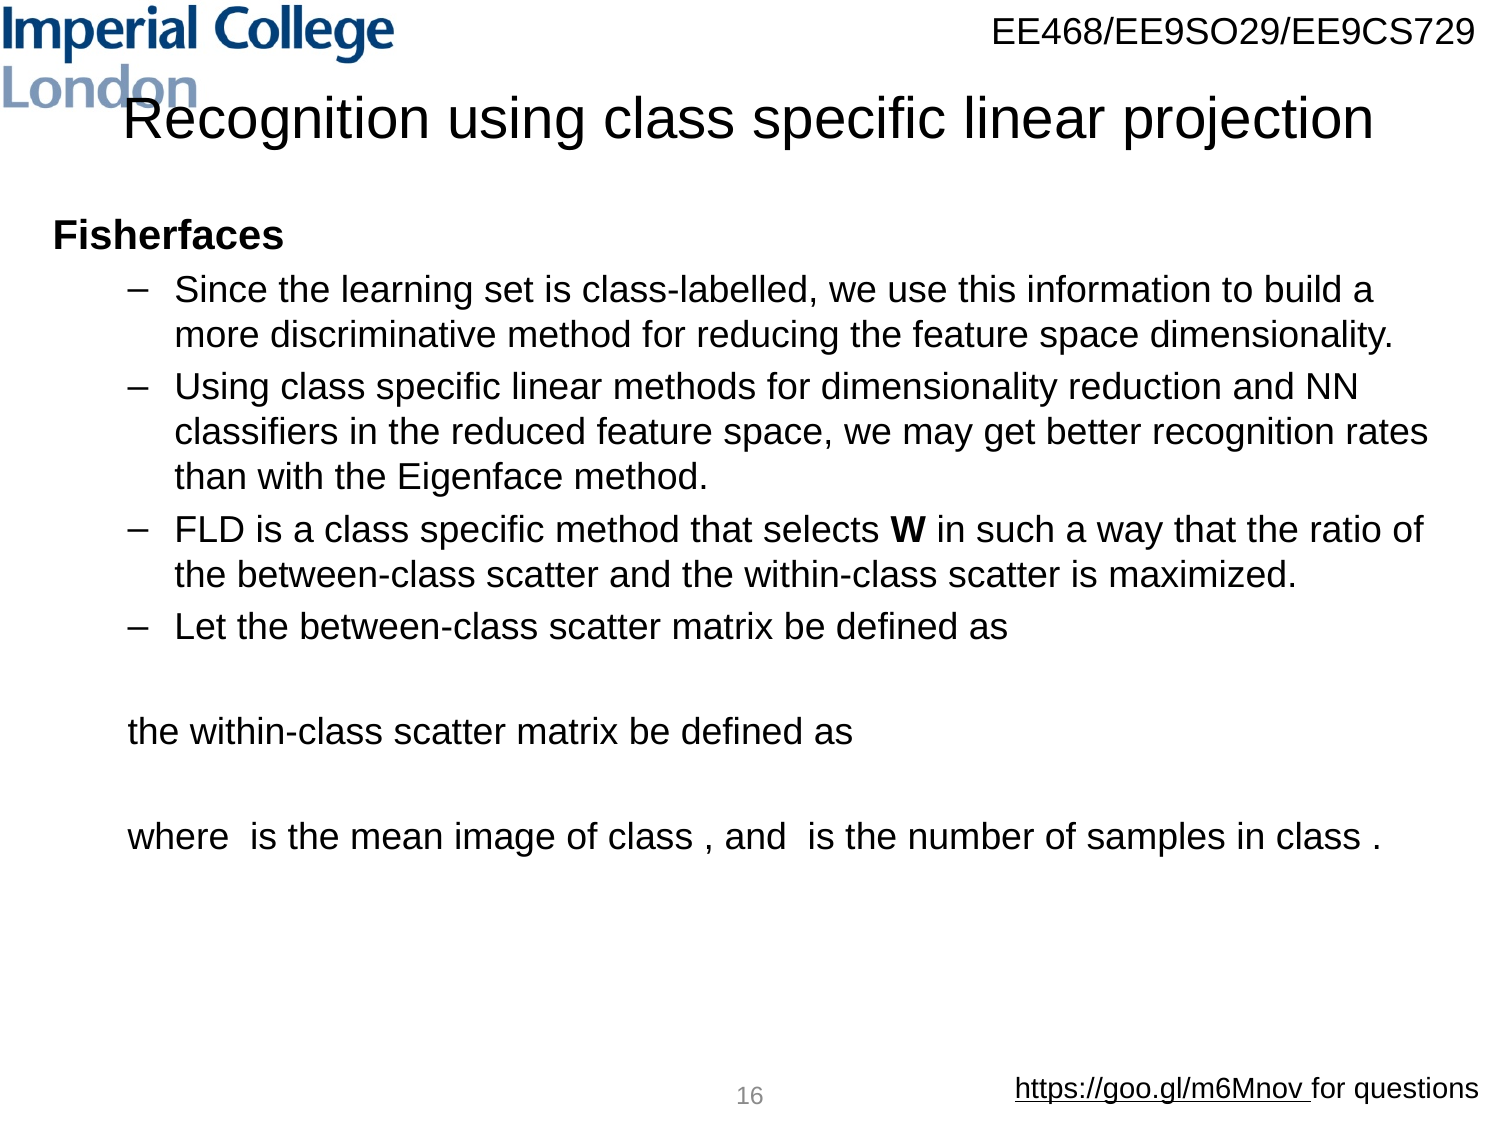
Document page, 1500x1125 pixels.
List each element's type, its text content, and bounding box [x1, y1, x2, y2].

picture [0, 0, 397, 113]
slide_number 16 [575, 1065, 925, 1125]
title Recognition using class specific linear projection [24, 42, 1475, 188]
